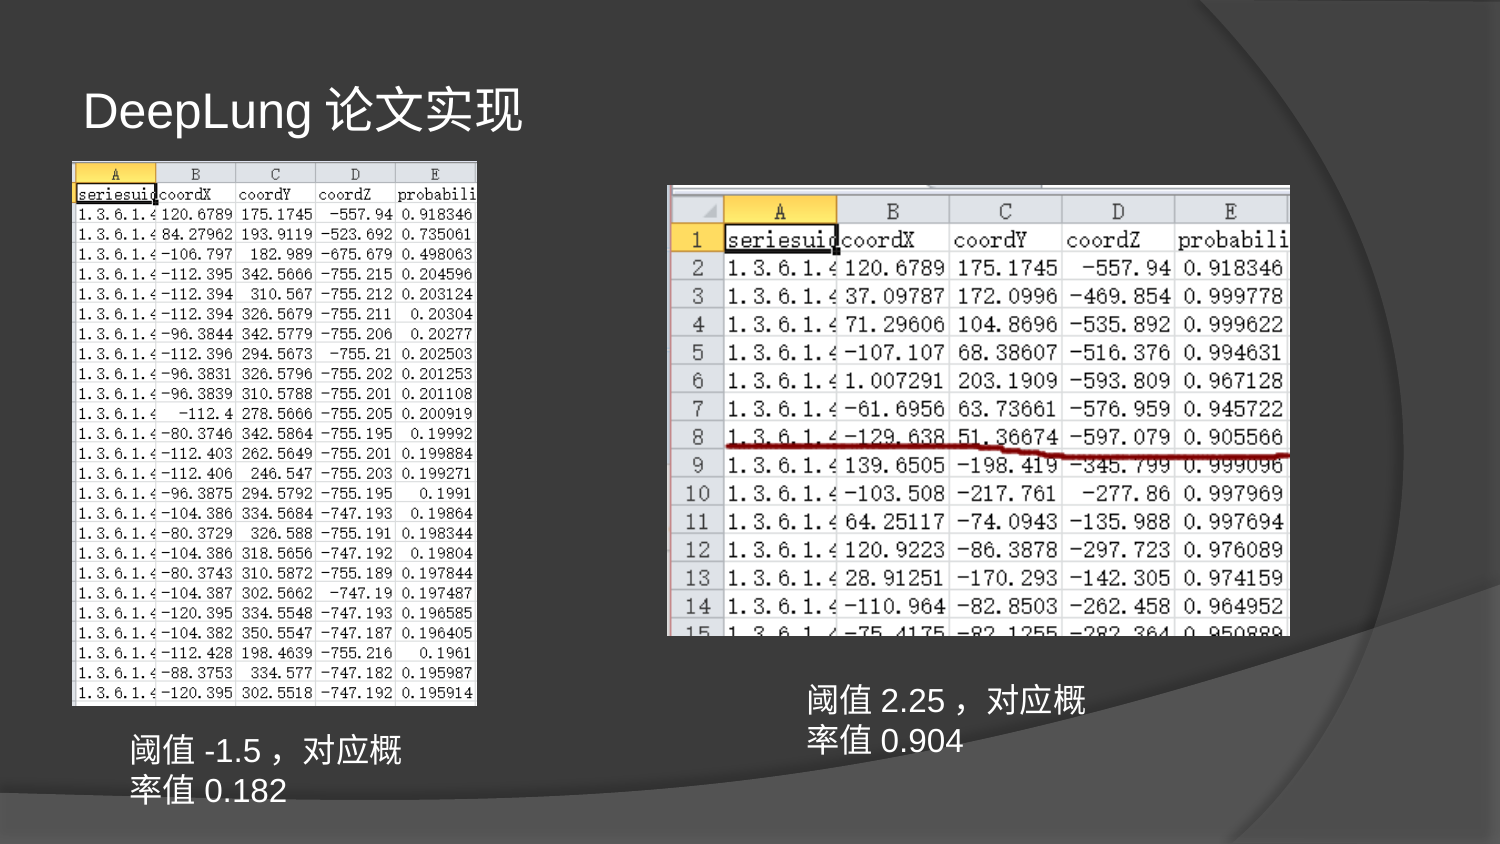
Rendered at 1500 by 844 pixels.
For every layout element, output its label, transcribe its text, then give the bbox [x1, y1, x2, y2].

text_box 阈值-1.5，对应概率值0.182 [115, 721, 434, 817]
picture [666, 185, 1290, 636]
list DeepLung论文实现 [75, 26, 928, 139]
picture [72, 161, 477, 706]
text_box 阈值2.25，对应概率值0.904 [791, 671, 1111, 767]
